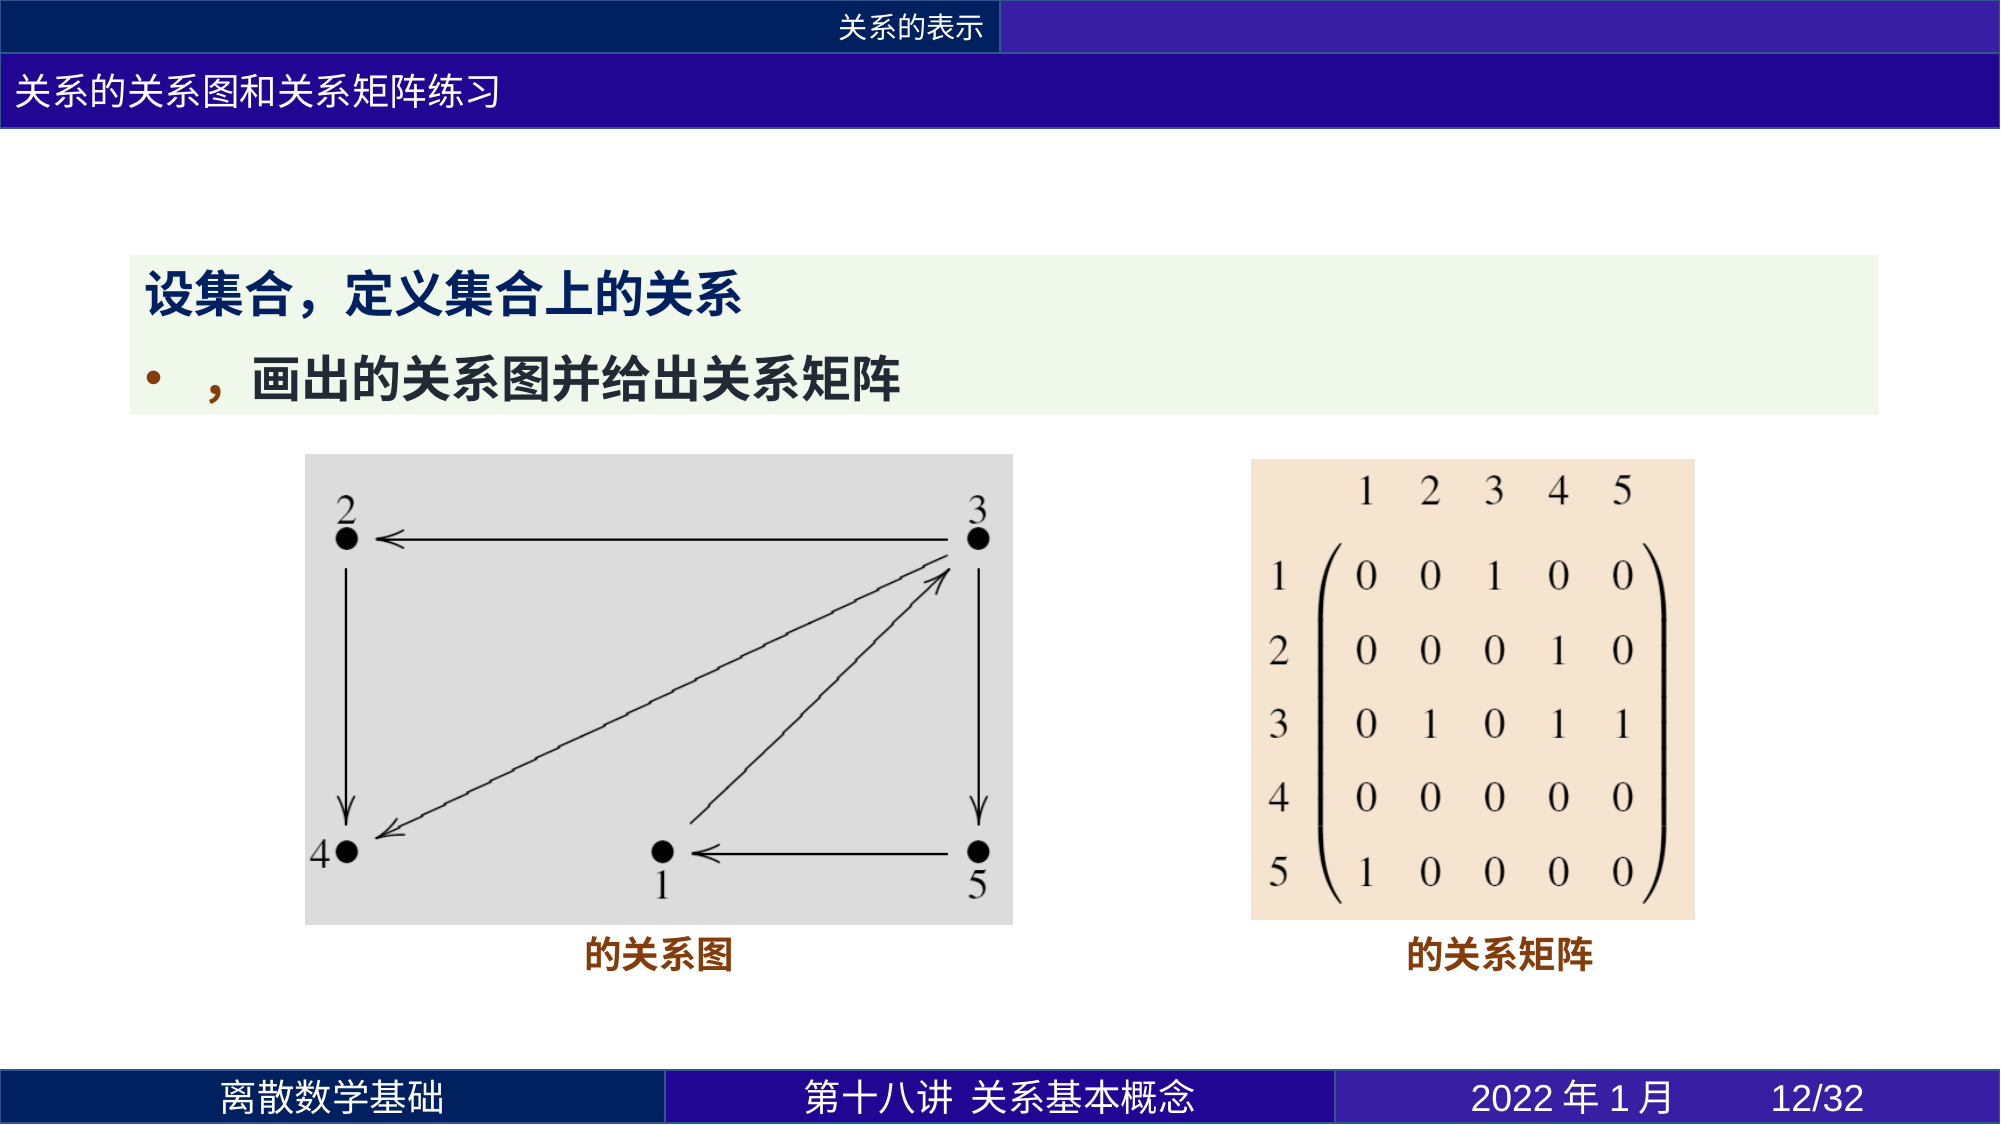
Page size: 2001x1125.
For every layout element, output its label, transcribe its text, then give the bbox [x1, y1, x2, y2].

text_box [999, 0, 2000, 52]
text_box 关系的表示 [0, 0, 999, 52]
text_box 关系的关系图和关系矩阵练习 [0, 52, 2000, 129]
picture [1251, 459, 1695, 920]
text_box 第十八讲 关系基本概念 [664, 1069, 1334, 1124]
text_box 2022年1月 12/32 [1334, 1069, 2000, 1124]
picture [305, 454, 1013, 925]
text_box 离散数学基础 [0, 1069, 664, 1124]
